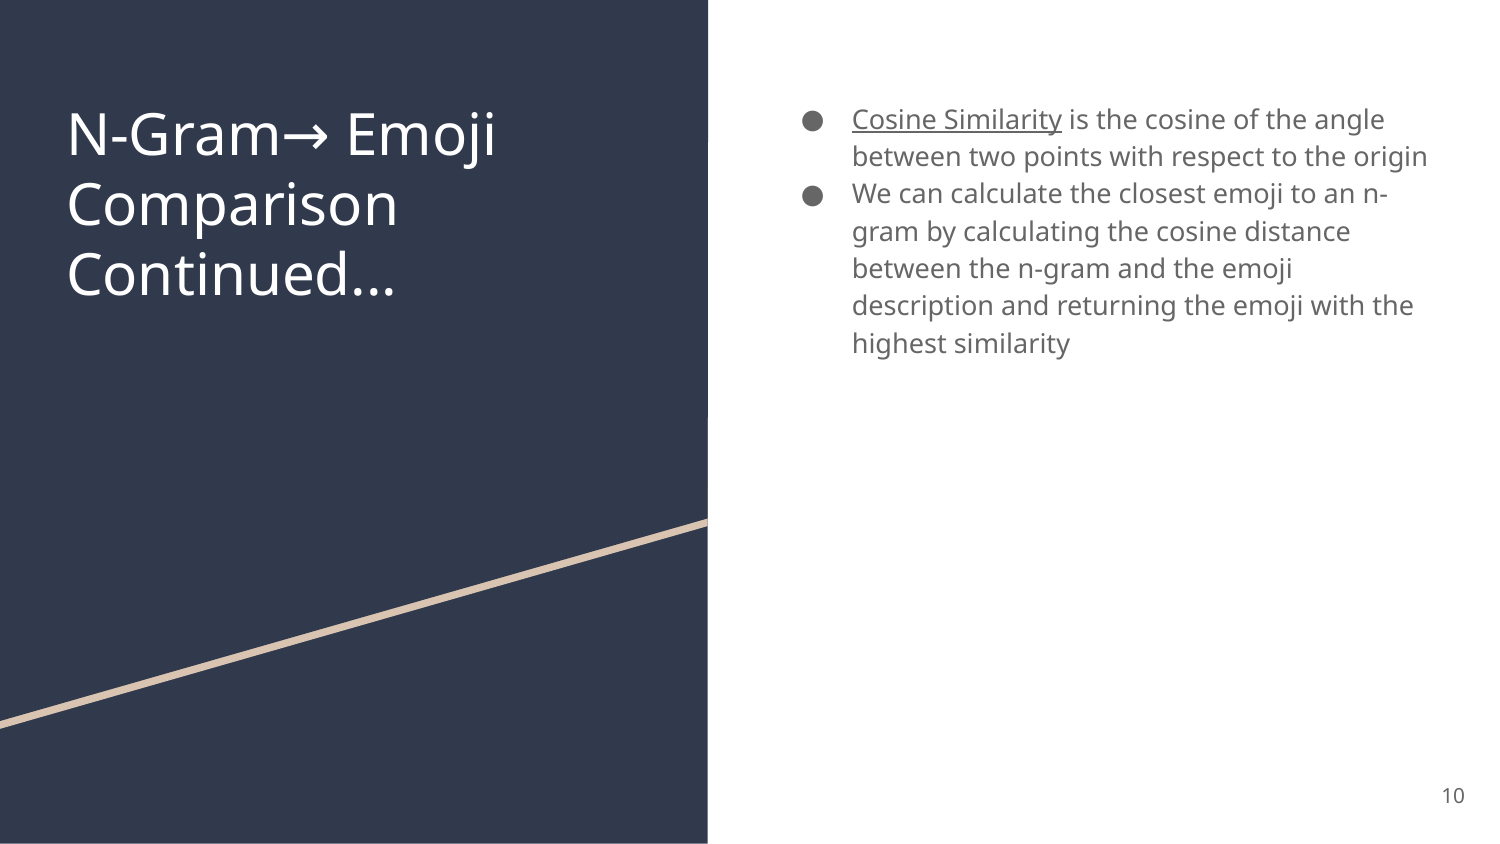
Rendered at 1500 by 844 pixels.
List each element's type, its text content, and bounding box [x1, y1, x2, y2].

list Cosine Similarity is the cosine of the angle between two points with respect to the origin We can calculate the closest emoji to an n-gram by calculating the cosine distance between the n-gram and the emoji description and returning the emoji with the highest similarity [761, 82, 1446, 755]
title N-Gram→ Emoji Comparison Continued... [51, 82, 660, 494]
slide_number ‹#› [1389, 764, 1480, 830]
